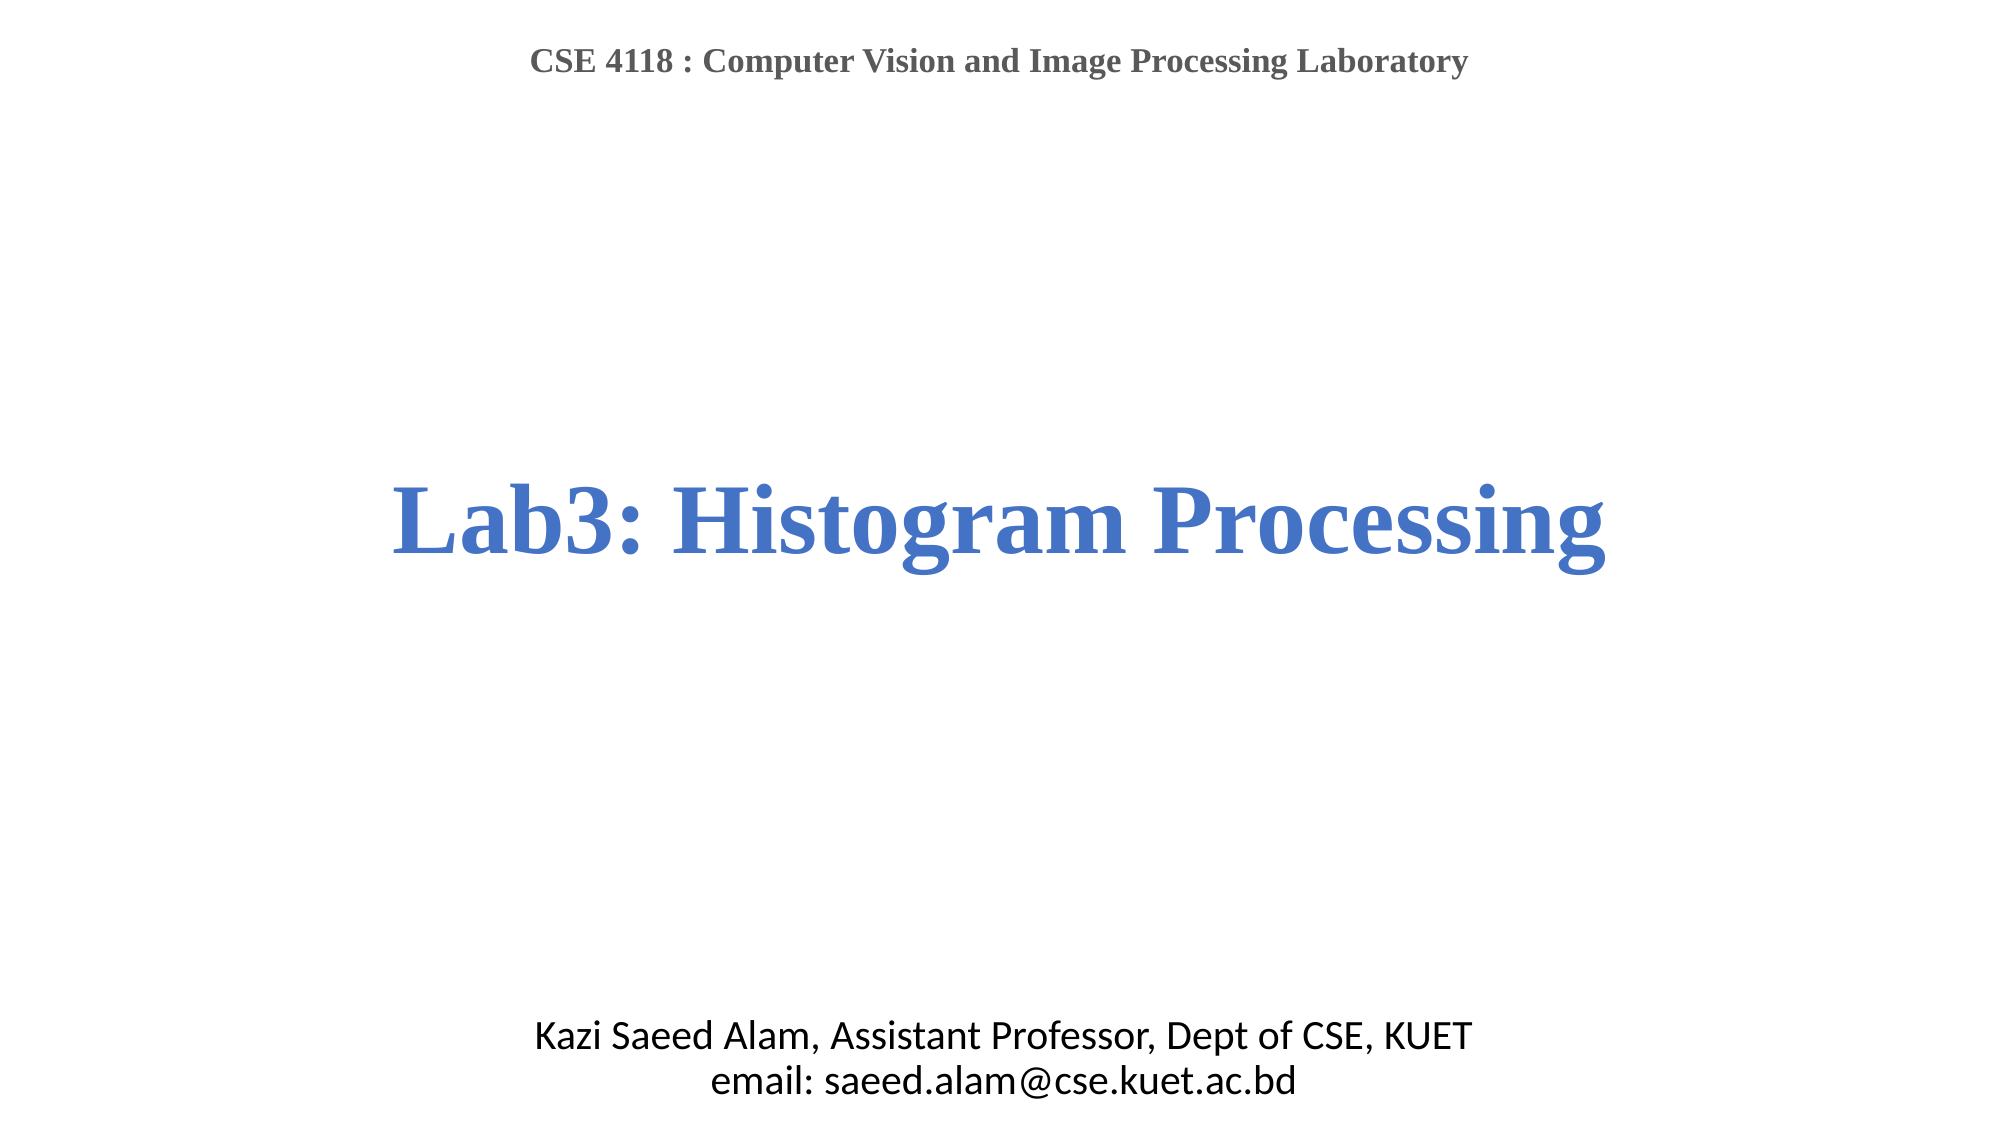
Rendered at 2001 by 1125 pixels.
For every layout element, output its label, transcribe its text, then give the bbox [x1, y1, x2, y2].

title Lab3: Histogram Processing [0, 486, 2000, 583]
subtitle Kazi Saeed Alam, Assistant Professor, Dept of CSE, KUET email: saeed.alam@cse.kuet.ac.bd [249, 1005, 1750, 1111]
text_box CSE 4118 : Computer Vision and Image Processing Laboratory [0, 35, 2000, 88]
